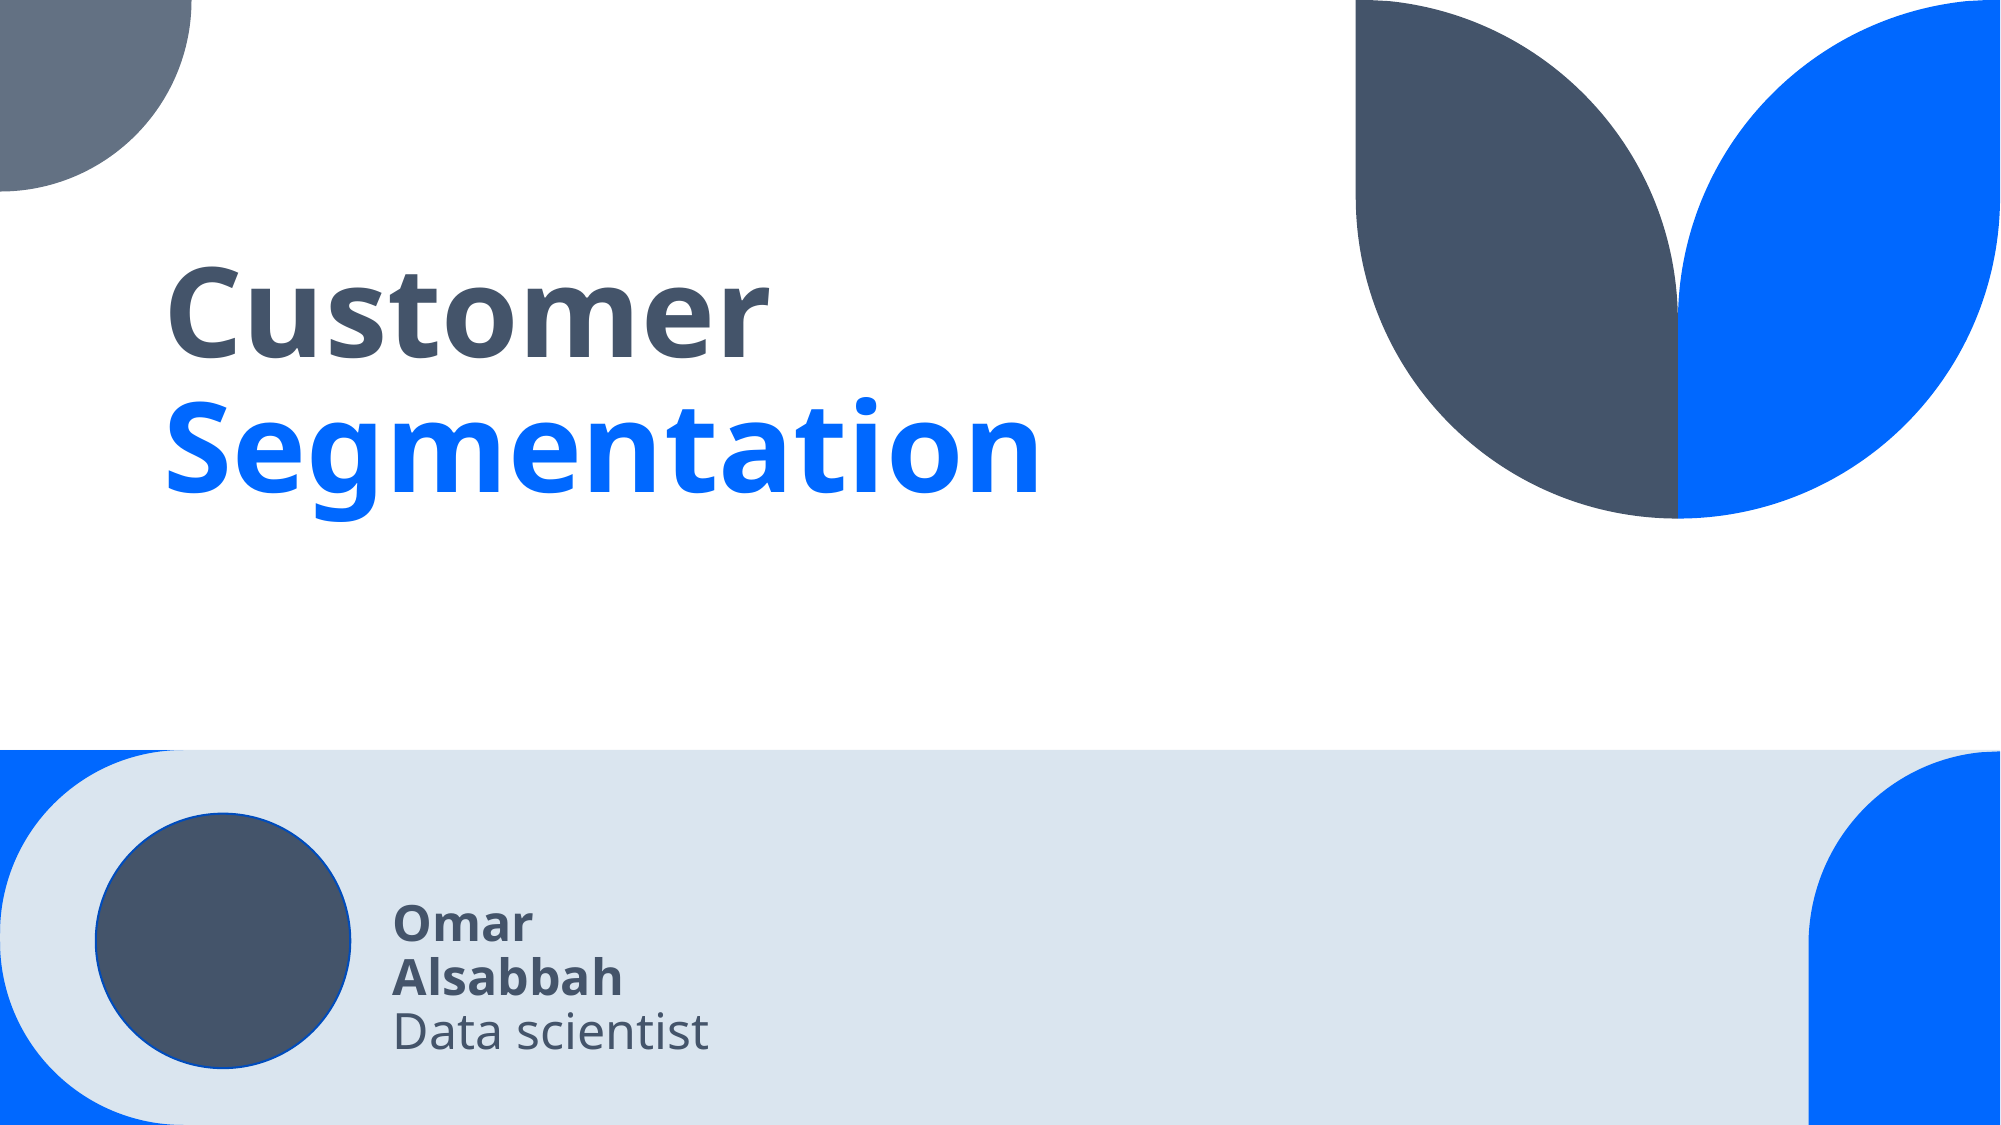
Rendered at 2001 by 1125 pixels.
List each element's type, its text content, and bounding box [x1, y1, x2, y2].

text_box Omar Alsabbah Data scientist [377, 891, 761, 1048]
title Customer Segmentation [148, 249, 1559, 528]
